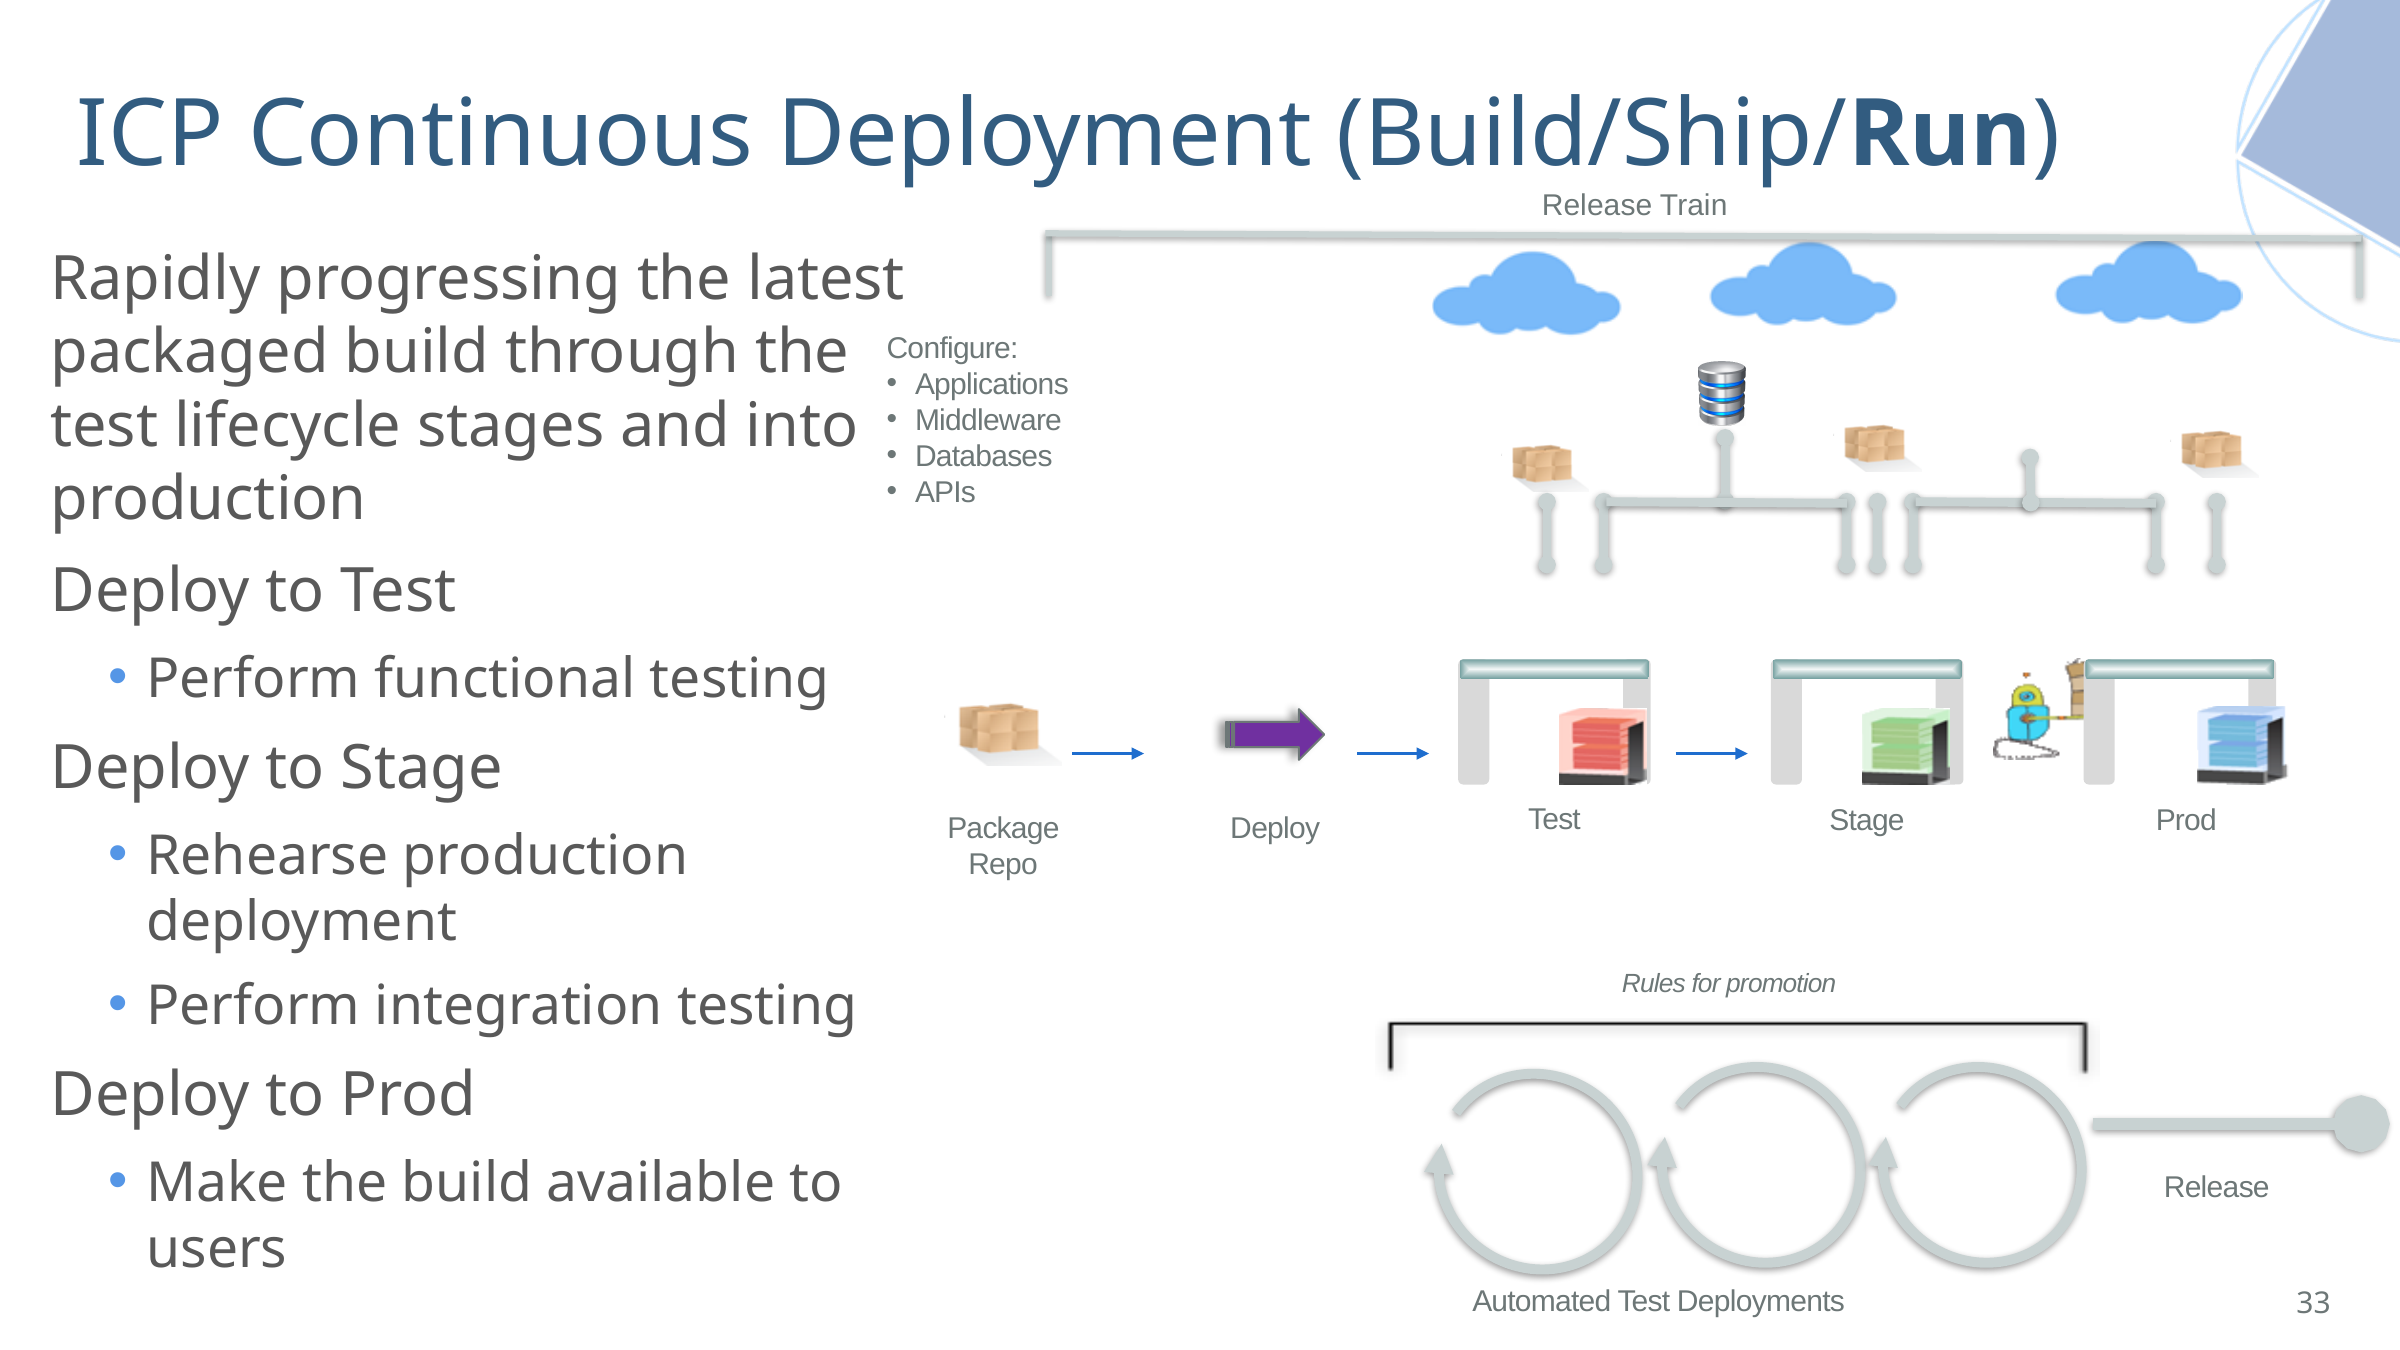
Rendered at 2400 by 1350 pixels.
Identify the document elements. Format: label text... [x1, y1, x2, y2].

text_box Release [2149, 1160, 2285, 1212]
picture [2170, 420, 2259, 479]
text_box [1912, 501, 2157, 565]
picture [1993, 658, 2098, 761]
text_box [1603, 501, 1848, 565]
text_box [2083, 659, 2290, 845]
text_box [1214, 708, 1336, 853]
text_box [1045, 177, 2362, 299]
slide_number 33 [2240, 1268, 2346, 1340]
picture [1432, 299, 2244, 337]
picture [1500, 434, 1590, 493]
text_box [1457, 659, 1651, 844]
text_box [1770, 659, 1964, 845]
text_box Configure: Applications Middleware Databases APIs [871, 320, 1474, 516]
picture [1832, 414, 1922, 473]
picture [1698, 361, 1747, 426]
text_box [1375, 959, 2100, 1327]
list Rapidly progressing the latest packaged build through the test lifecycle stages and into production Deploy to Test Perform functional testing Deploy to Stage Rehearse production deployment Perform integration testing Deploy to Prod Make the build available to users [50, 230, 936, 1287]
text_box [913, 688, 1093, 856]
title ICP Continuous Deployment (Build/Ship/Run) [76, 11, 2220, 185]
